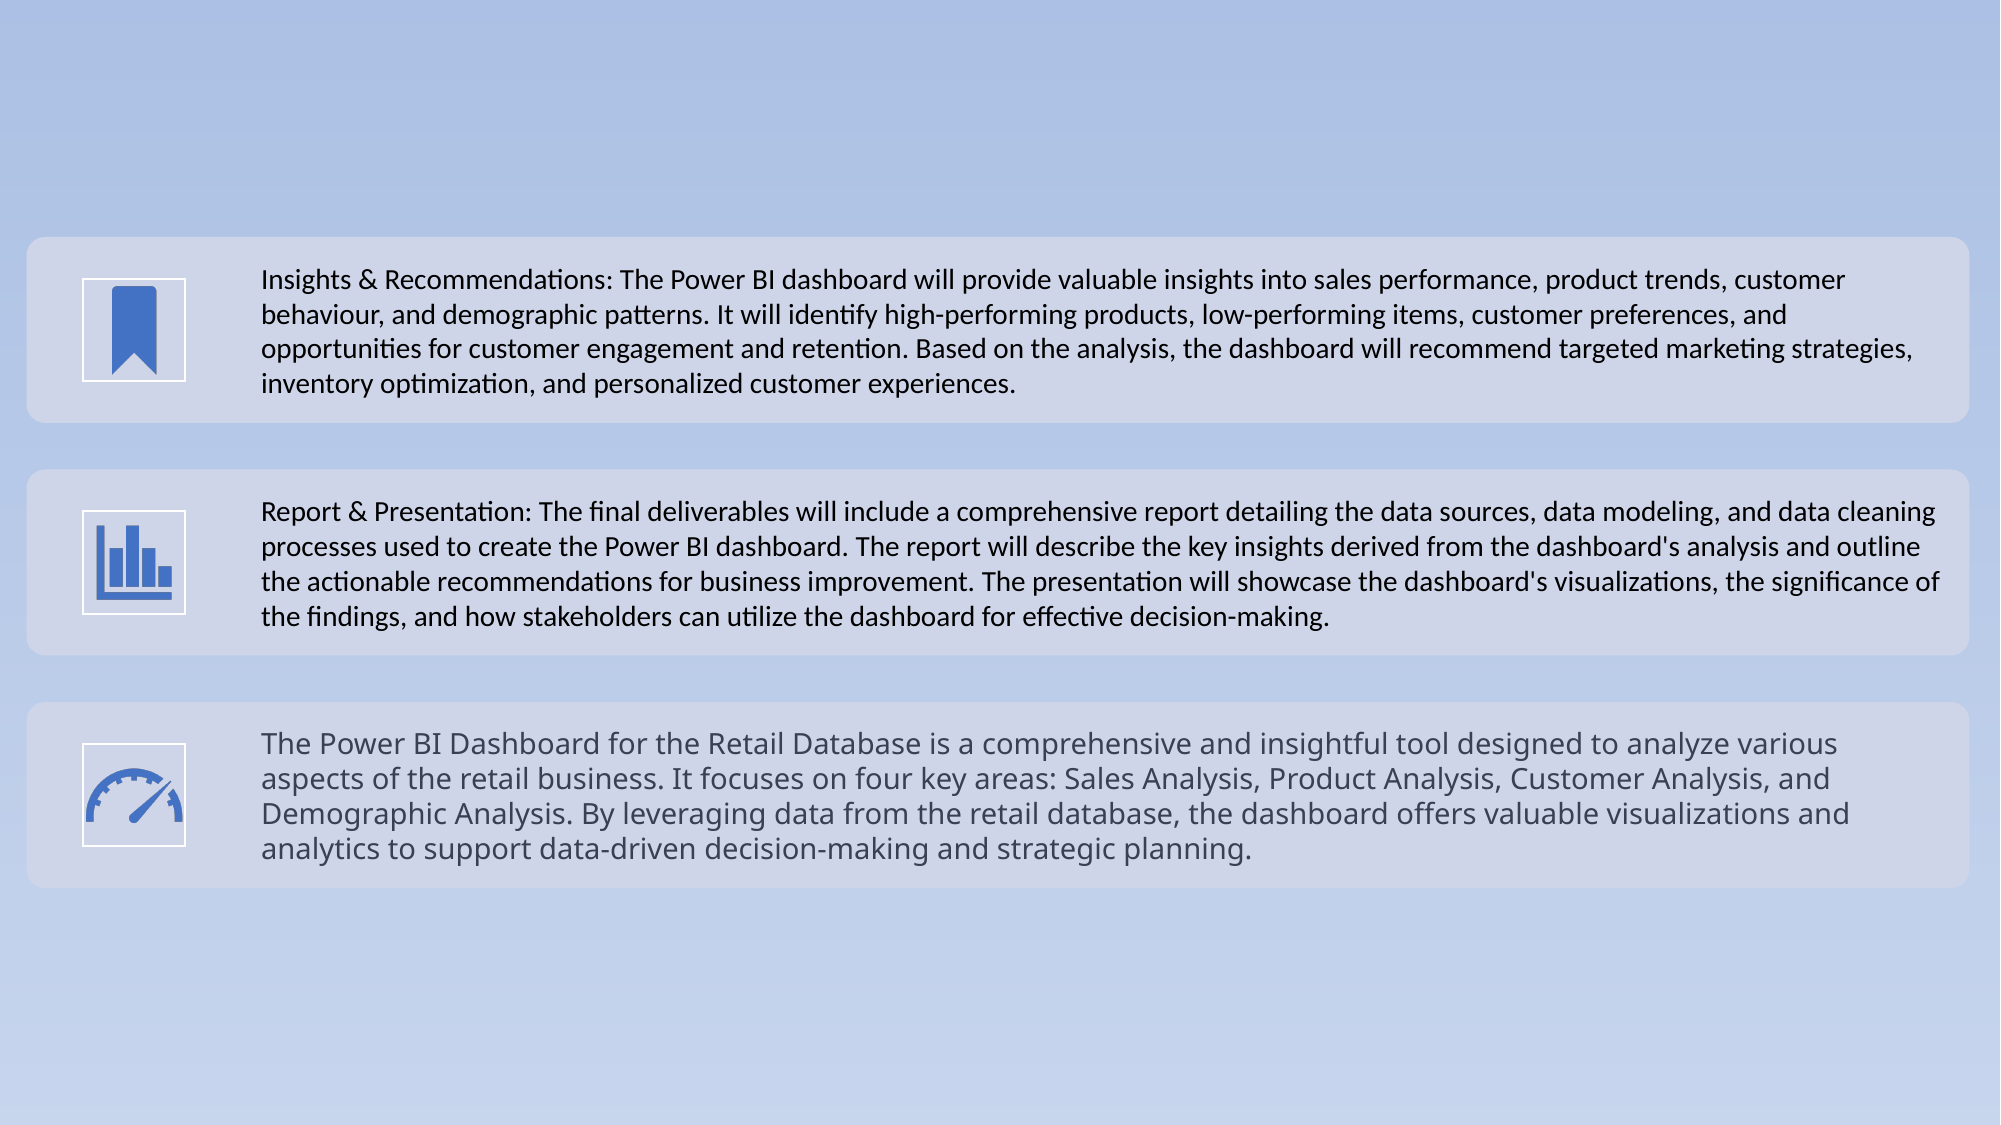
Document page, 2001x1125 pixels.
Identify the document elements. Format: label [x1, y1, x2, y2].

text_box [26, 236, 1970, 889]
